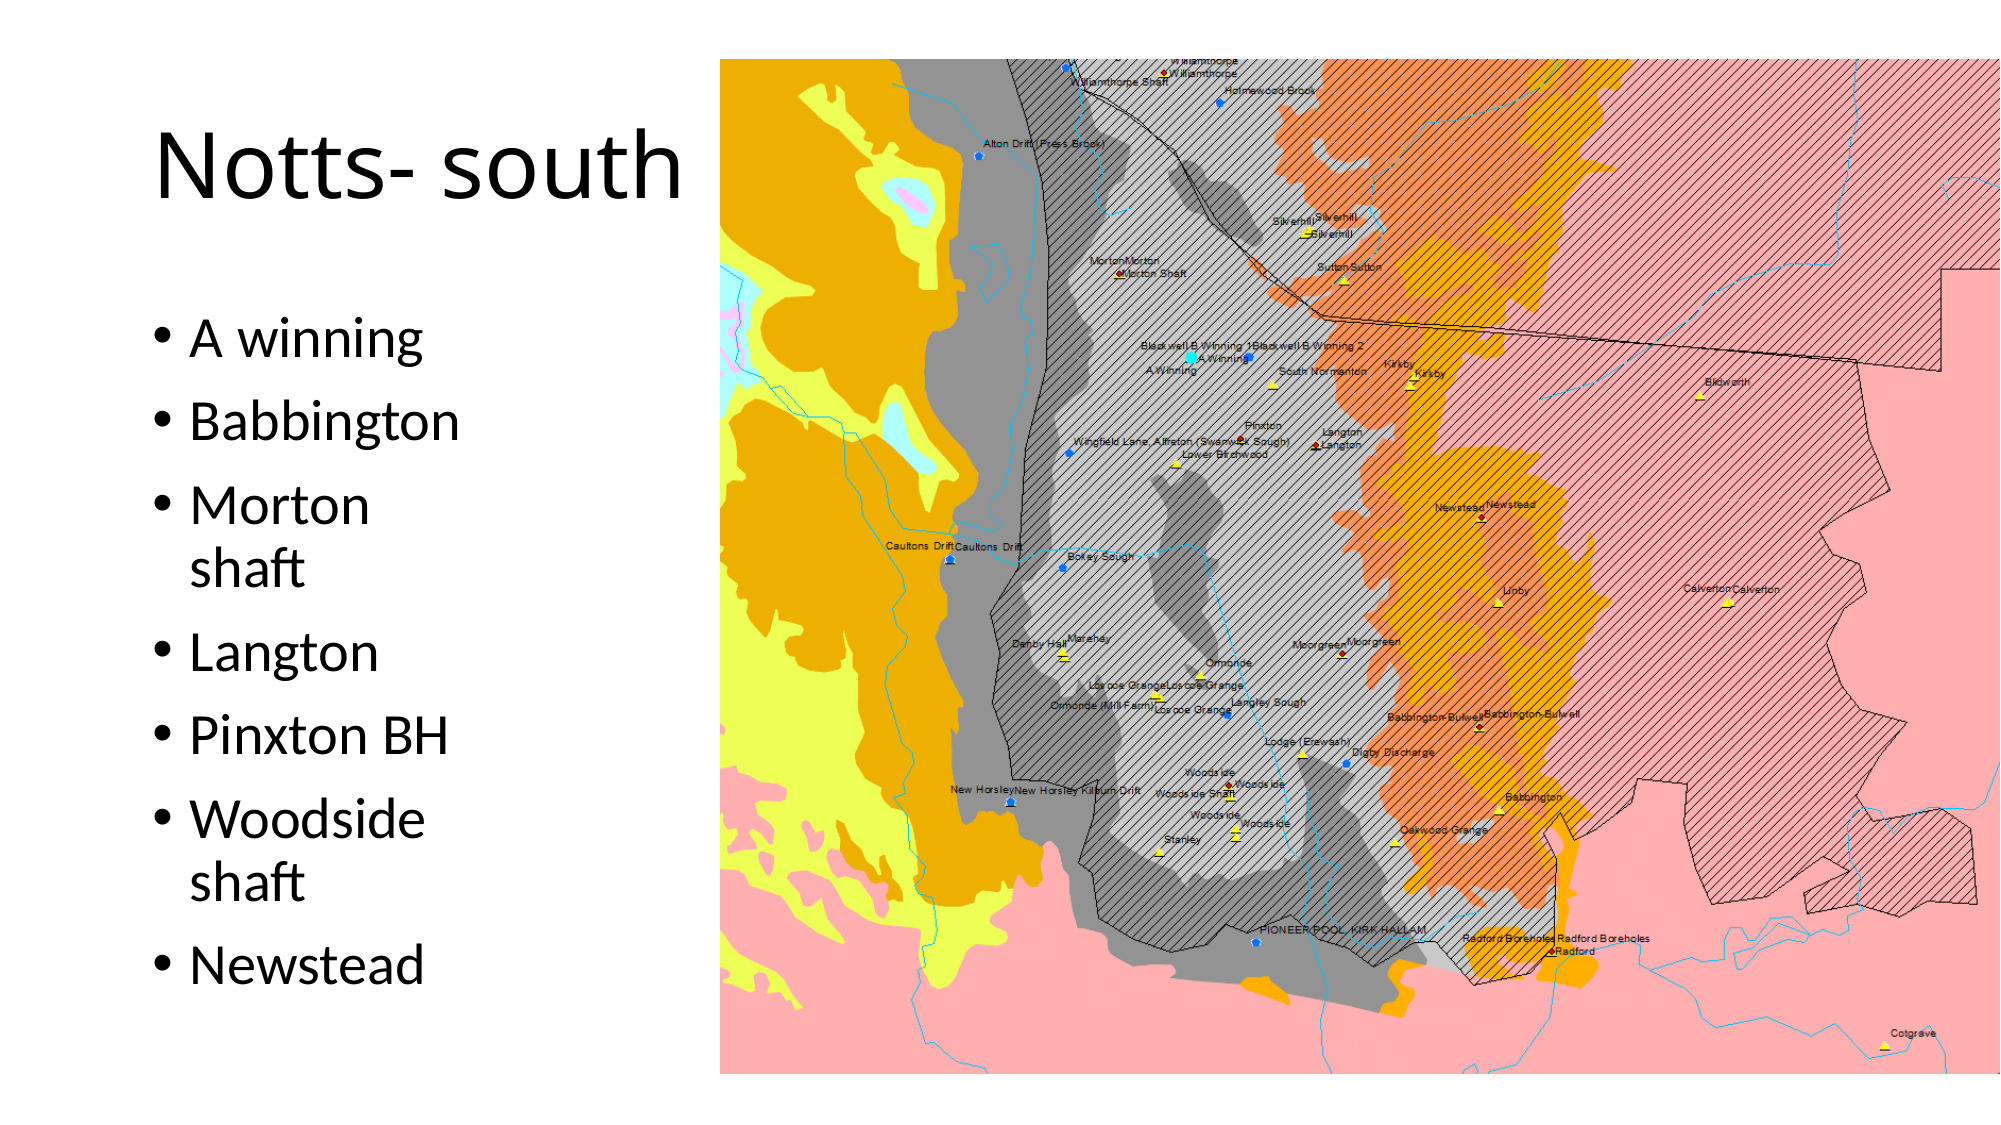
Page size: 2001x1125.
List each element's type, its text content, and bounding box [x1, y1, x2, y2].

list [720, 59, 2000, 1074]
text_box A winning Babbington Morton shaft Langton Pinxton BH Woodside shaft Newstead [137, 299, 498, 1014]
text_box Notts- south [137, 59, 720, 278]
